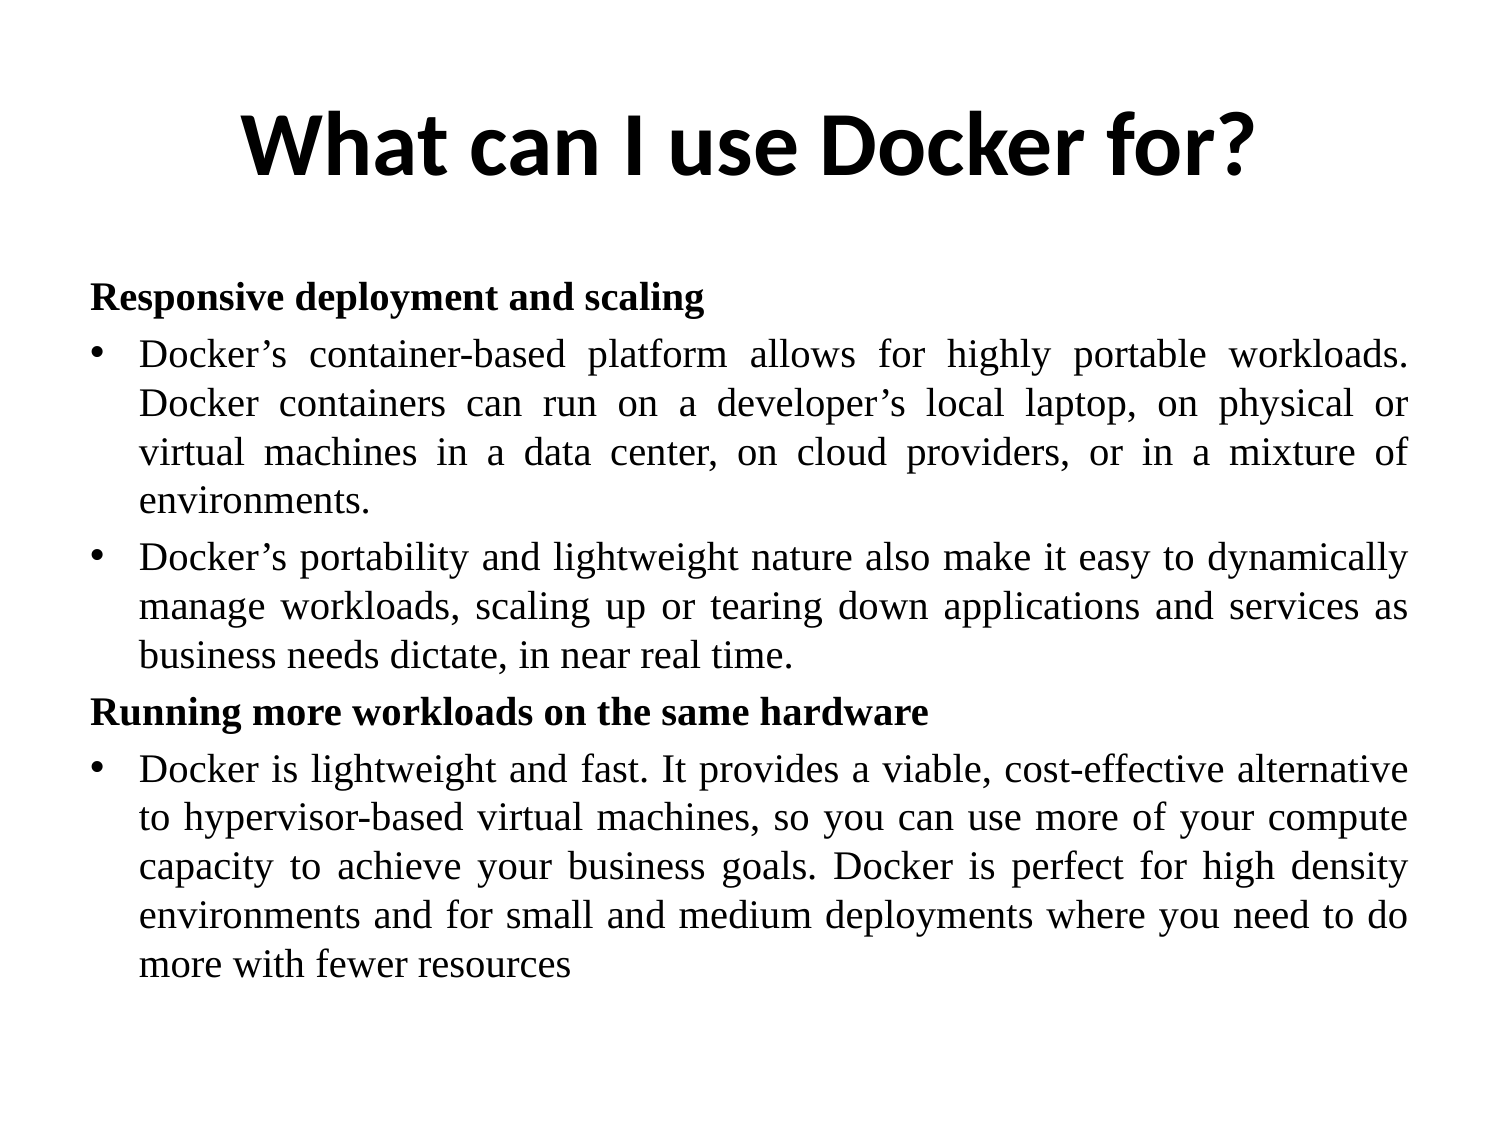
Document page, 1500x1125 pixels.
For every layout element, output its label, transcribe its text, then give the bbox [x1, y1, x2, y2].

title What can I use Docker for? [75, 45, 1425, 233]
list Responsive deployment and scaling Docker’s container-based platform allows for highly portable workloads. Docker containers can run on a developer’s local laptop, on physical or virtual machines in a data center, on cloud providers, or in a mixture of environments. Docker’s portability and lightweight nature also make it easy to dynamically manage workloads, scaling up or tearing down applications and services as business needs dictate, in near real time. Running more workloads on the same hardware Docker is lightweight and fast. It provides a viable, cost-effective alternative to hypervisor-based virtual machines, so you can use more of your compute capacity to achieve your business goals. Docker is perfect for high density environments and for small and medium deployments where you need to do more with fewer resources [75, 262, 1425, 1005]
